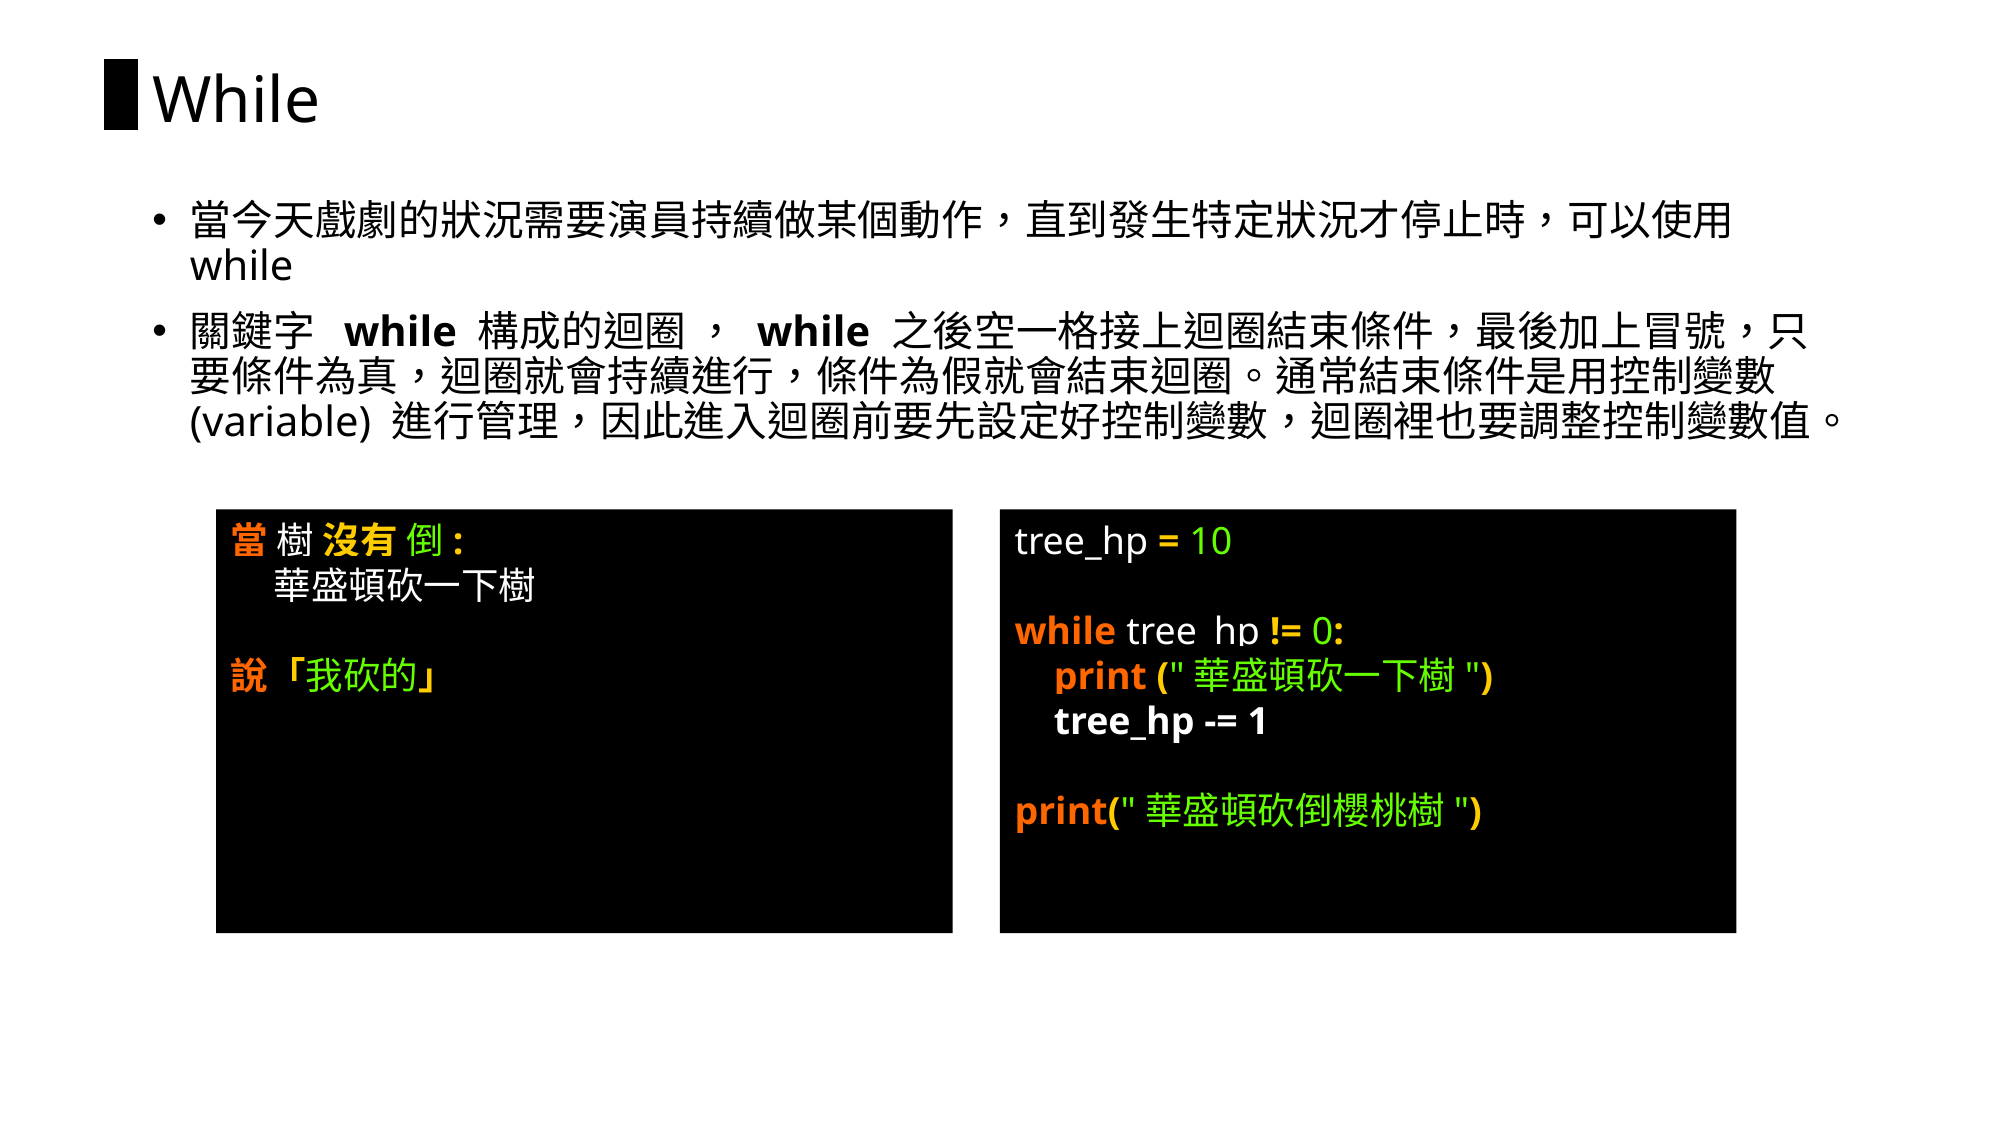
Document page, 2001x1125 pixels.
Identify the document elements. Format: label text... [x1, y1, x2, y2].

text_box 當 樹 沒有 倒: 華盛頓砍一下樹 說「我砍的」 [216, 509, 953, 934]
list 當今天戲劇的狀況需要演員持續做某個動作，直到發生特定狀況才停止時，可以使用while 關鍵字 while 構成的迴圈 ， while 之後空一格接上迴圈結束條件，最後加上冒號，只要條件為真，迴圈就會持續進行，條件為假就會結束迴圈。通常結束條件是用控制變數 (variable) 進行管理，因此進入迴圈前要先設定好控制變數，迴圈裡也要調整控制變數值。 [137, 191, 1863, 1014]
text_box tree_hp = 10 while tree_hp != 0: print ("華盛頓砍一下樹") tree_hp -= 1 print("華盛頓砍倒櫻桃樹") [999, 509, 1737, 934]
title While [137, 59, 1863, 145]
